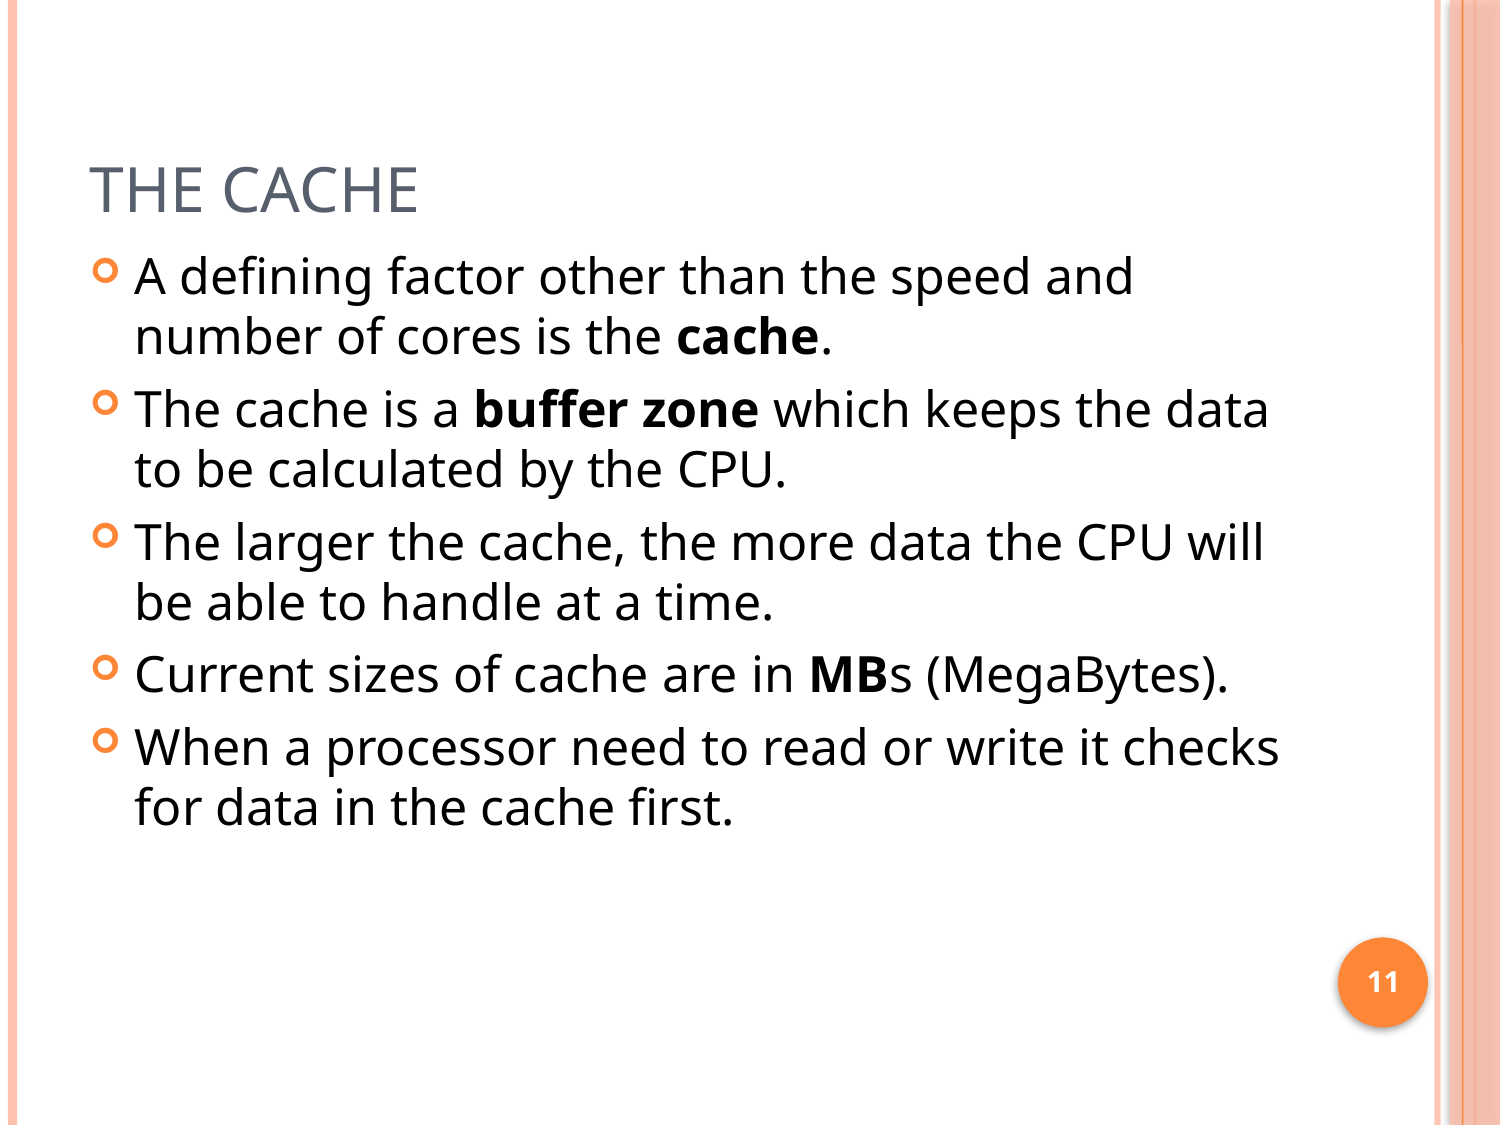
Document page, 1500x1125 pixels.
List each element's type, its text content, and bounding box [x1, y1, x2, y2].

list A defining factor other than the speed and number of cores is the cache. The cache is a buffer zone which keeps the data to be calculated by the CPU. The larger the cache, the more data the CPU will be able to handle at a time. Current sizes of cache are in MBs (MegaBytes). When a processor need to read or write it checks for data in the cache first. [75, 237, 1325, 880]
slide_number 11 [1333, 940, 1434, 1027]
title The Cache [75, 45, 1300, 233]
